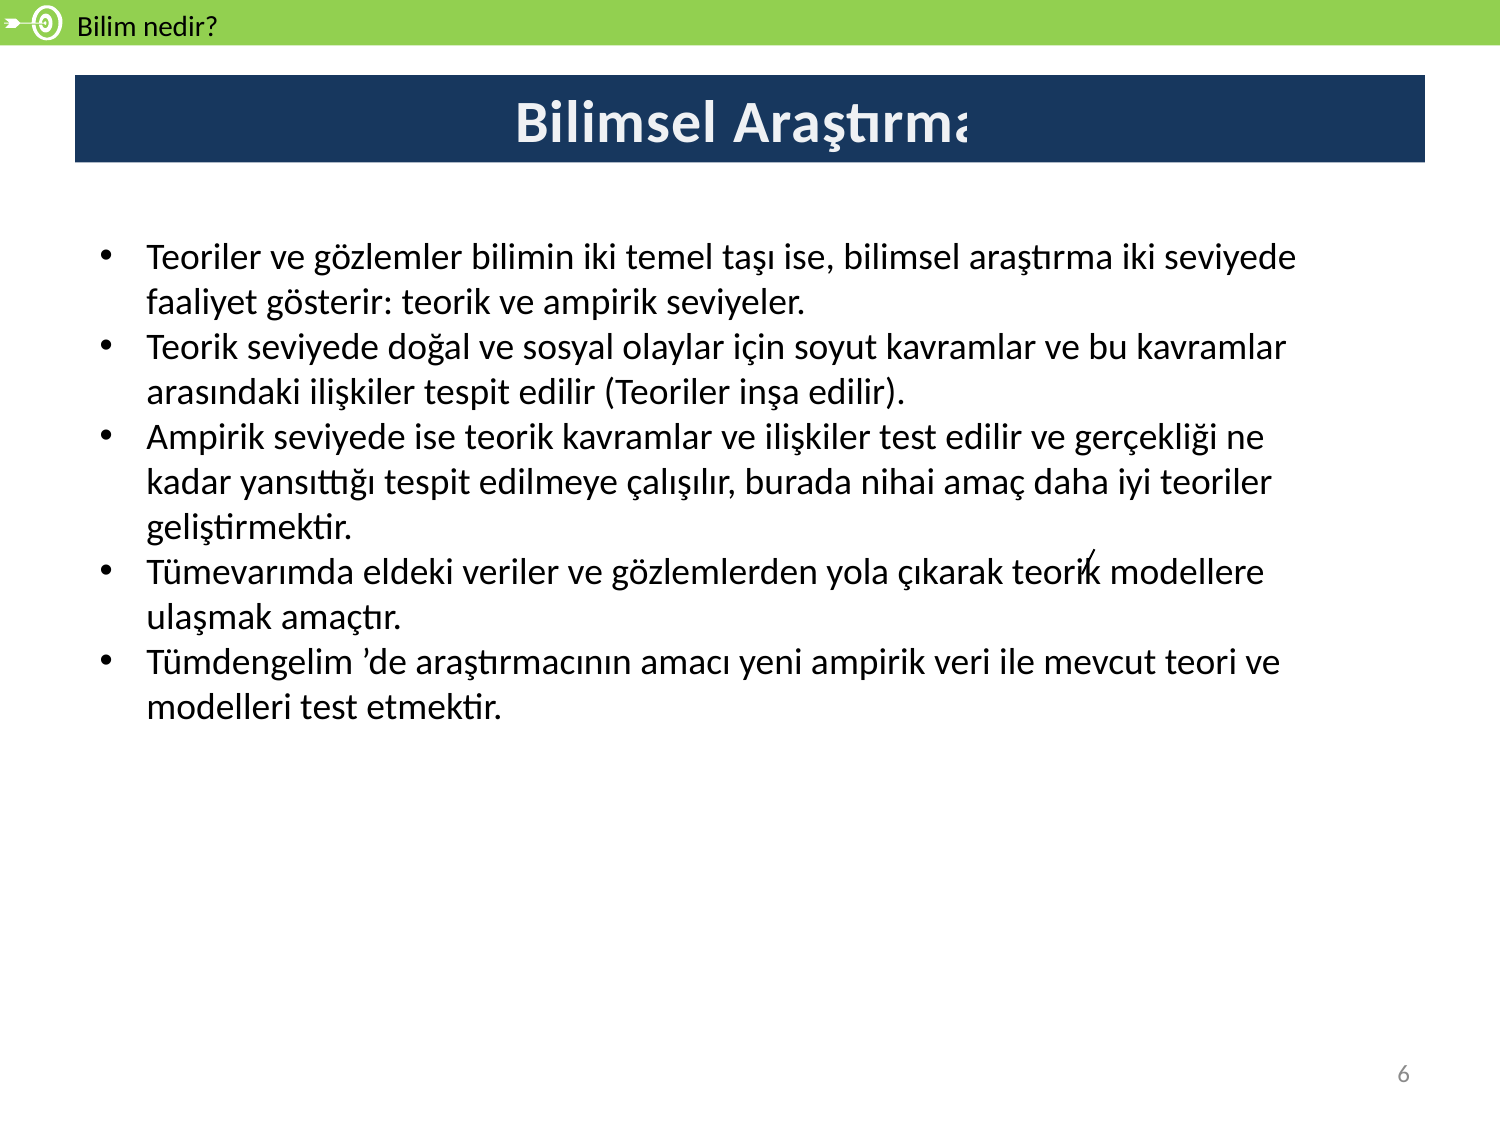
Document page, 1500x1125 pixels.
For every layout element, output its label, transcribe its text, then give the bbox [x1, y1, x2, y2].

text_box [1081, 549, 1095, 575]
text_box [0, 0, 1500, 46]
text_box Teoriler ve gözlemler bilimin iki temel taşı ise, bilimsel araştırma iki seviyede faaliyet gösterir: teorik ve ampirik seviyeler. Teorik seviyede doğal ve sosyal olaylar için soyut kavramlar ve bu kavramlar arasındaki ilişkiler tespit edilir (Teoriler inşa edilir). Ampirik seviyede ise teorik kavramlar ve ilişkiler test edilir ve gerçekliği ne kadar yansıttığı tespit edilmeye çalışılır, burada nihai amaç daha iyi teoriler geliştirmektir. Tümevarımda eldeki veriler ve gözlemlerden yola çıkarak teorik modellere ulaşmak amaçtır. Tümdengelim ’de araştırmacının amacı yeni ampirik veri ile mevcut teori ve modelleri test etmektir. [84, 224, 1360, 735]
title Bilimsel Araştırma [75, 75, 1425, 163]
slide_number 6 [1074, 1042, 1425, 1103]
